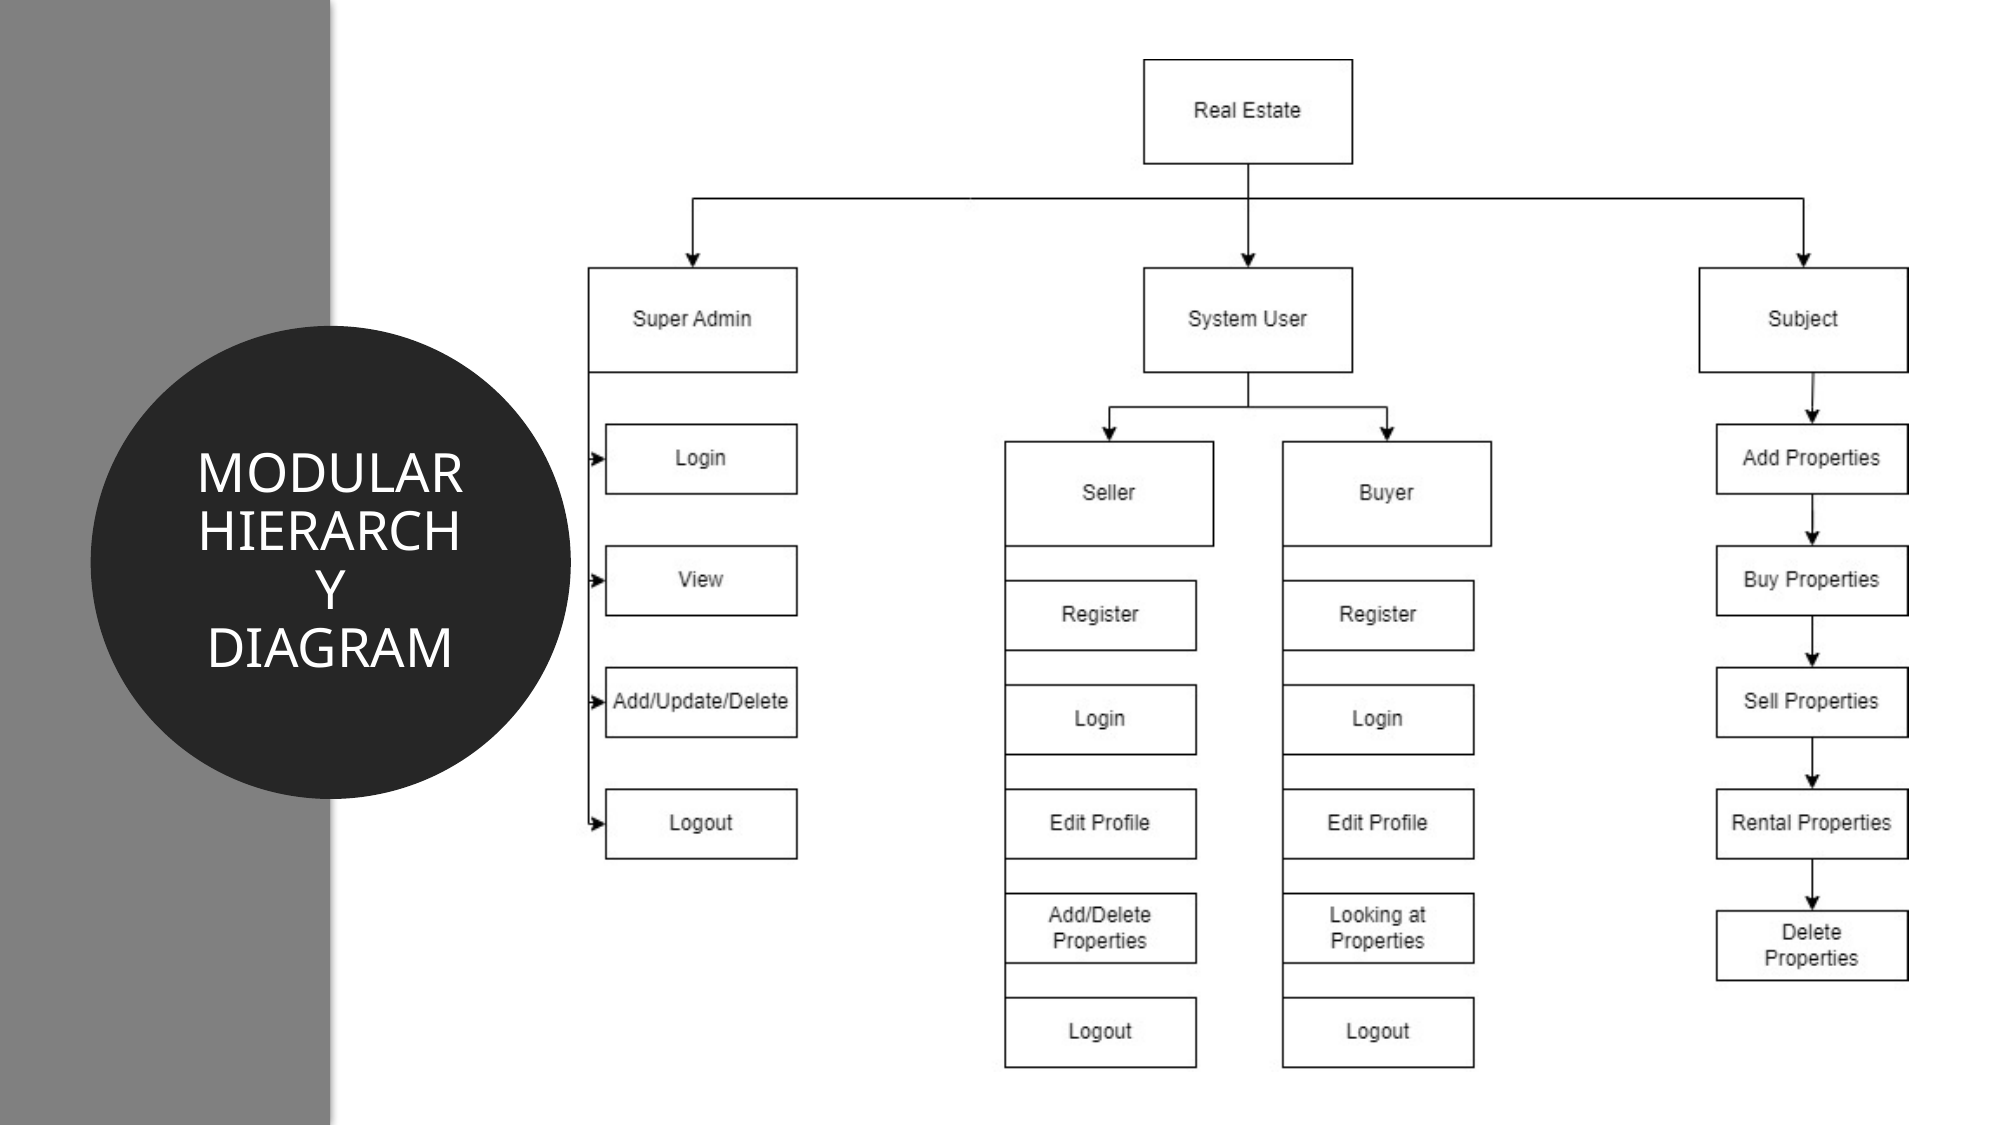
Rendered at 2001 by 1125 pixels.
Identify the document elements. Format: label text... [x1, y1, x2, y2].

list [576, 59, 1909, 1072]
text_box x [0, 0, 331, 1125]
text_box MODULAR HIERARCHY DIAGRAM [105, 340, 557, 785]
